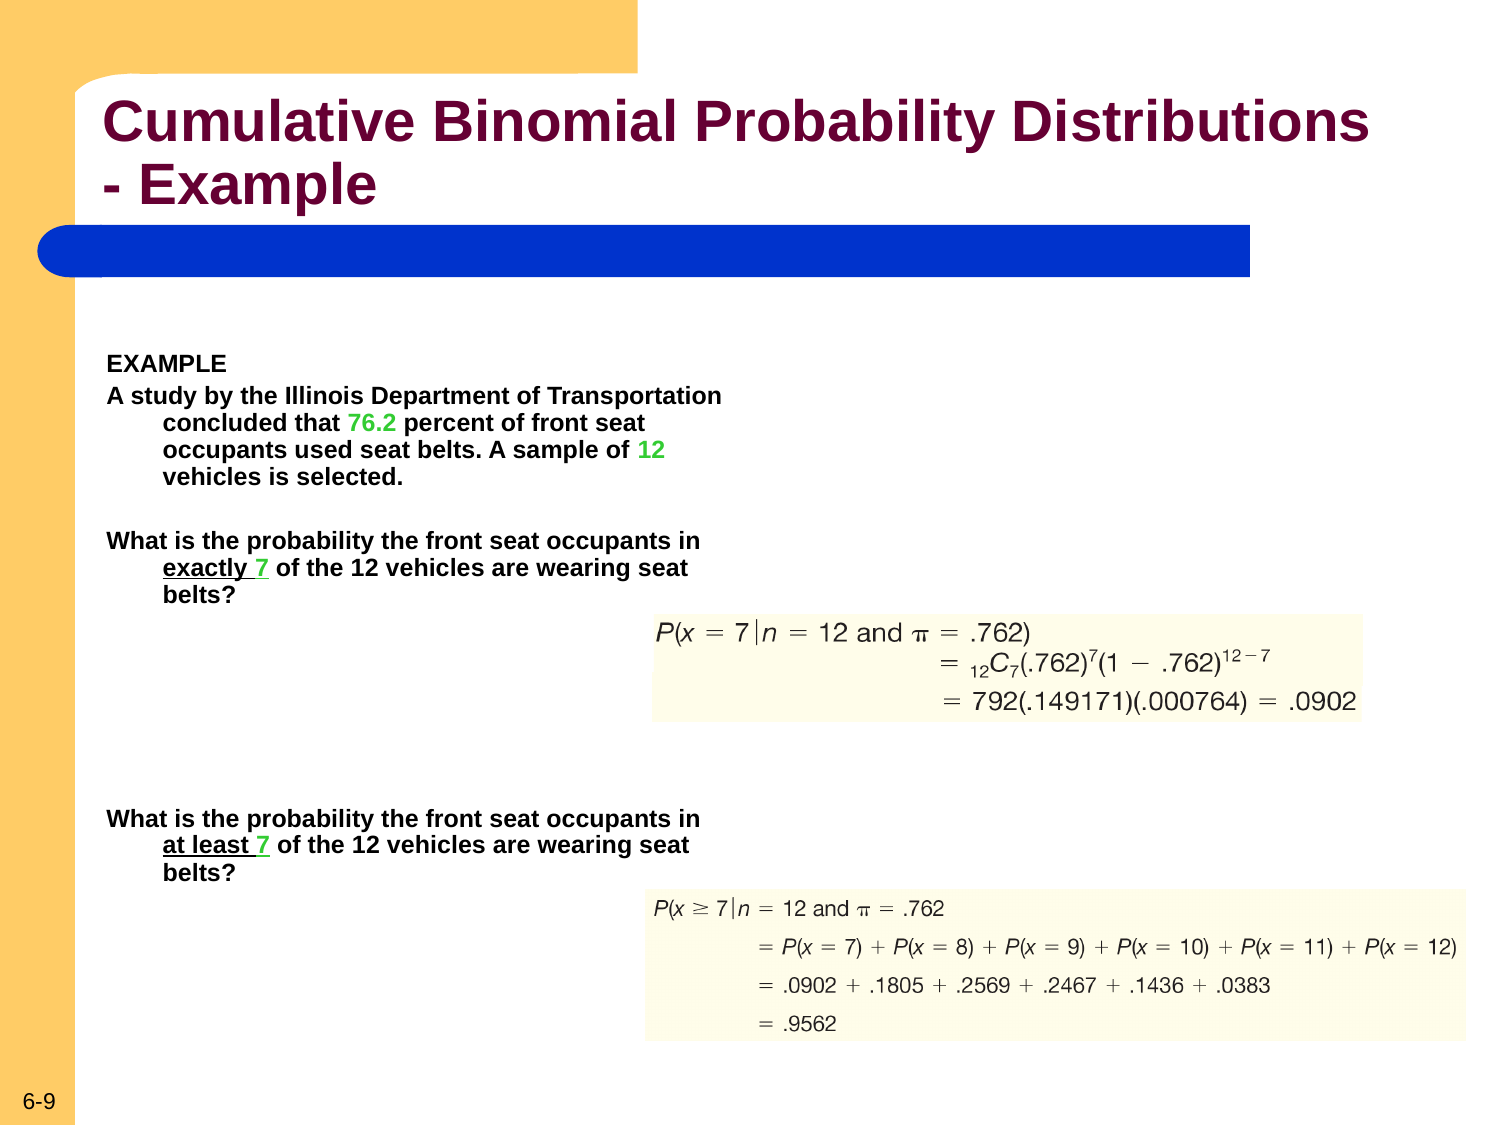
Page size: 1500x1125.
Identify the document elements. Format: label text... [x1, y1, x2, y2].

picture [645, 889, 1466, 1041]
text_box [652, 613, 1363, 723]
title Cumulative Binomial Probability Distributions - Example [87, 75, 1388, 225]
list EXAMPLE A study by the Illinois Department of Transportation concluded that 76.2 percent of front seat occupants used seat belts. A sample of 12 vehicles is selected. What is the probability the front seat occupants in exactly 7 of the 12 vehicles are wearing seat belts? What is the probability the front seat occupants in at least 7 of the 12 vehicles are wearing seat belts? [91, 343, 740, 441]
